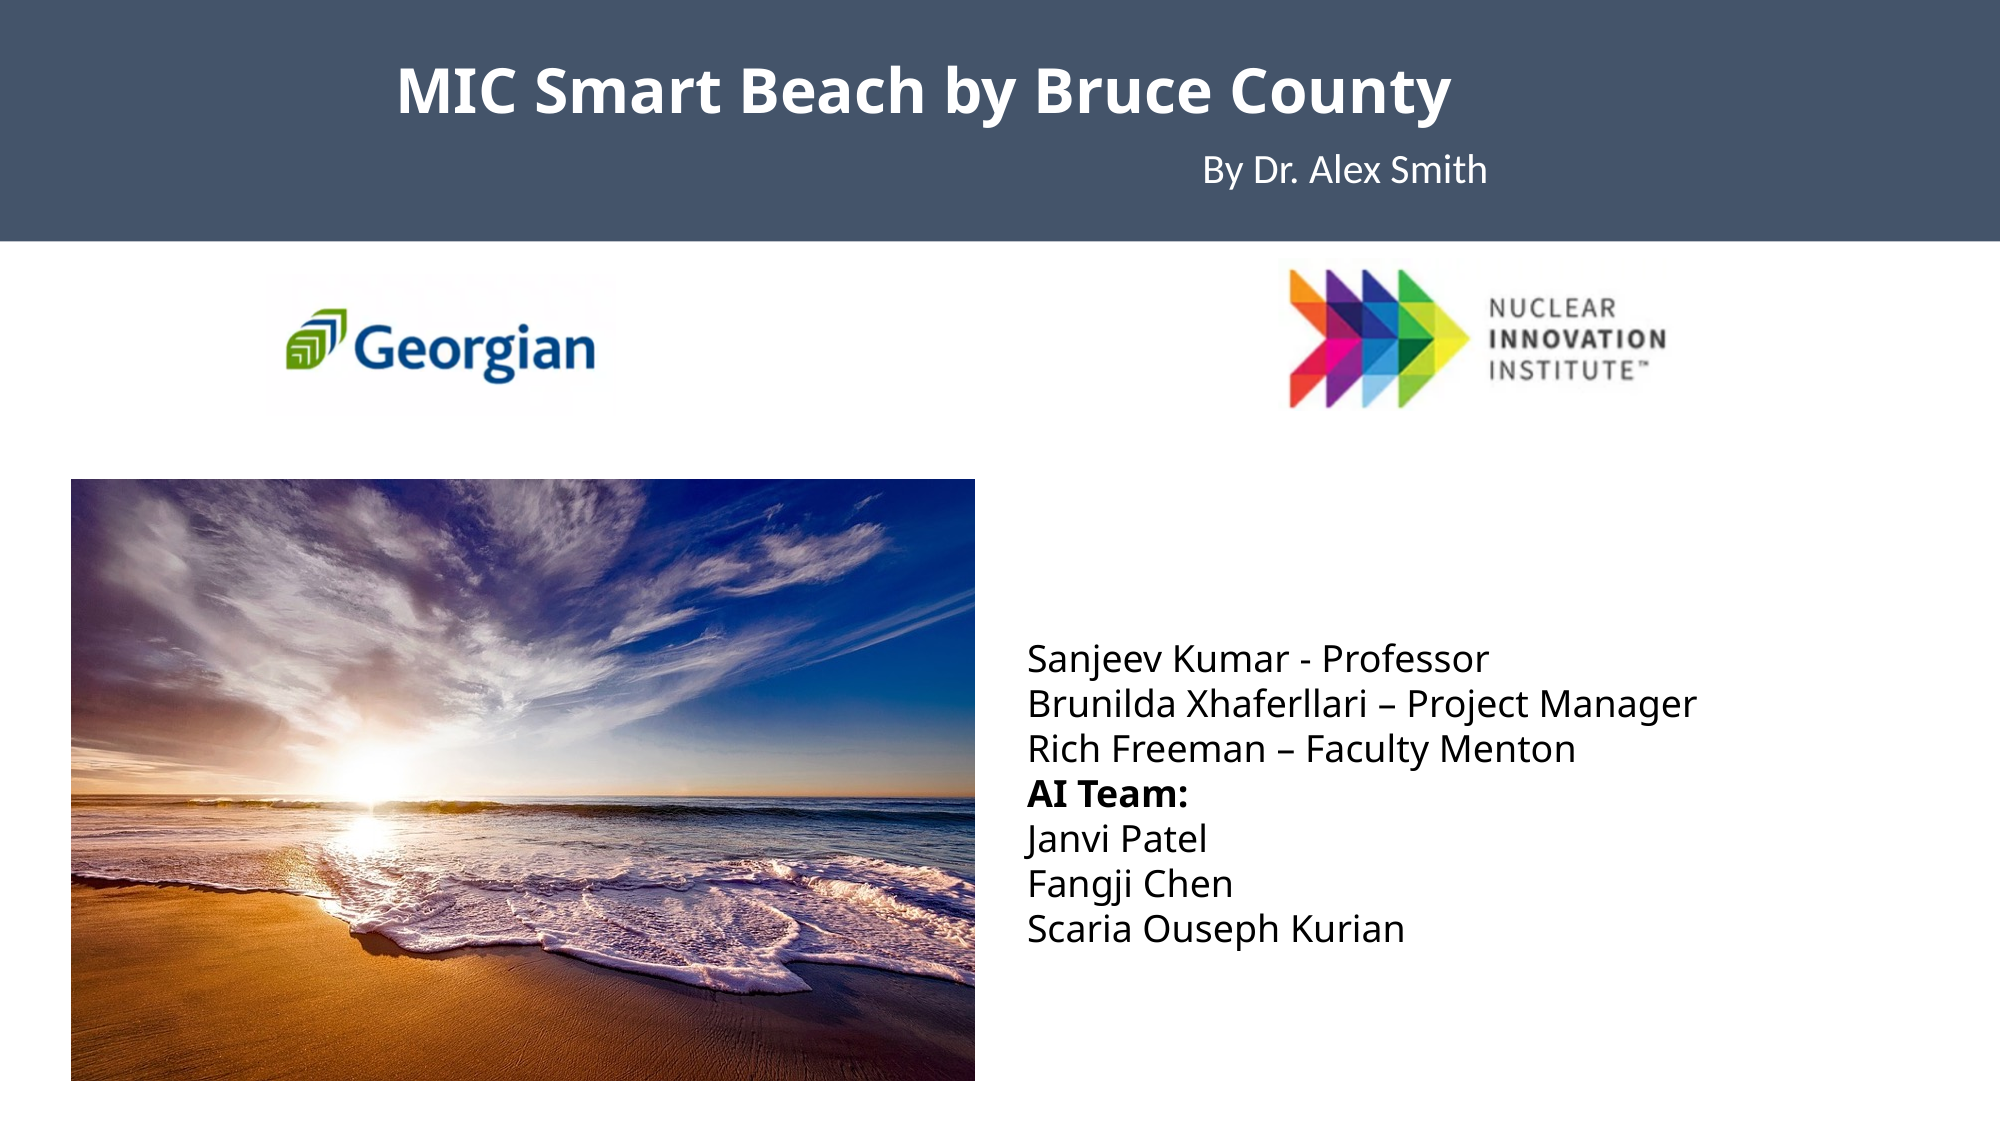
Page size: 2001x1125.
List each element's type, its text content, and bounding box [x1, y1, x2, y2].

text_box MIC Smart Beach by Bruce County [376, 0, 1468, 135]
text_box Sanjeev Kumar - Professor Brunilda Xhaferllari – Project Manager Rich Freeman – Faculty Menton AI Team: Janvi Patel Fangji Chen Scaria Ouseph Kurian [1012, 599, 1833, 1002]
picture [71, 479, 975, 1081]
picture [1231, 242, 1775, 448]
text_box [0, 0, 2000, 242]
text_box By Dr. Alex Smith [1187, 134, 1519, 200]
picture [266, 274, 616, 416]
